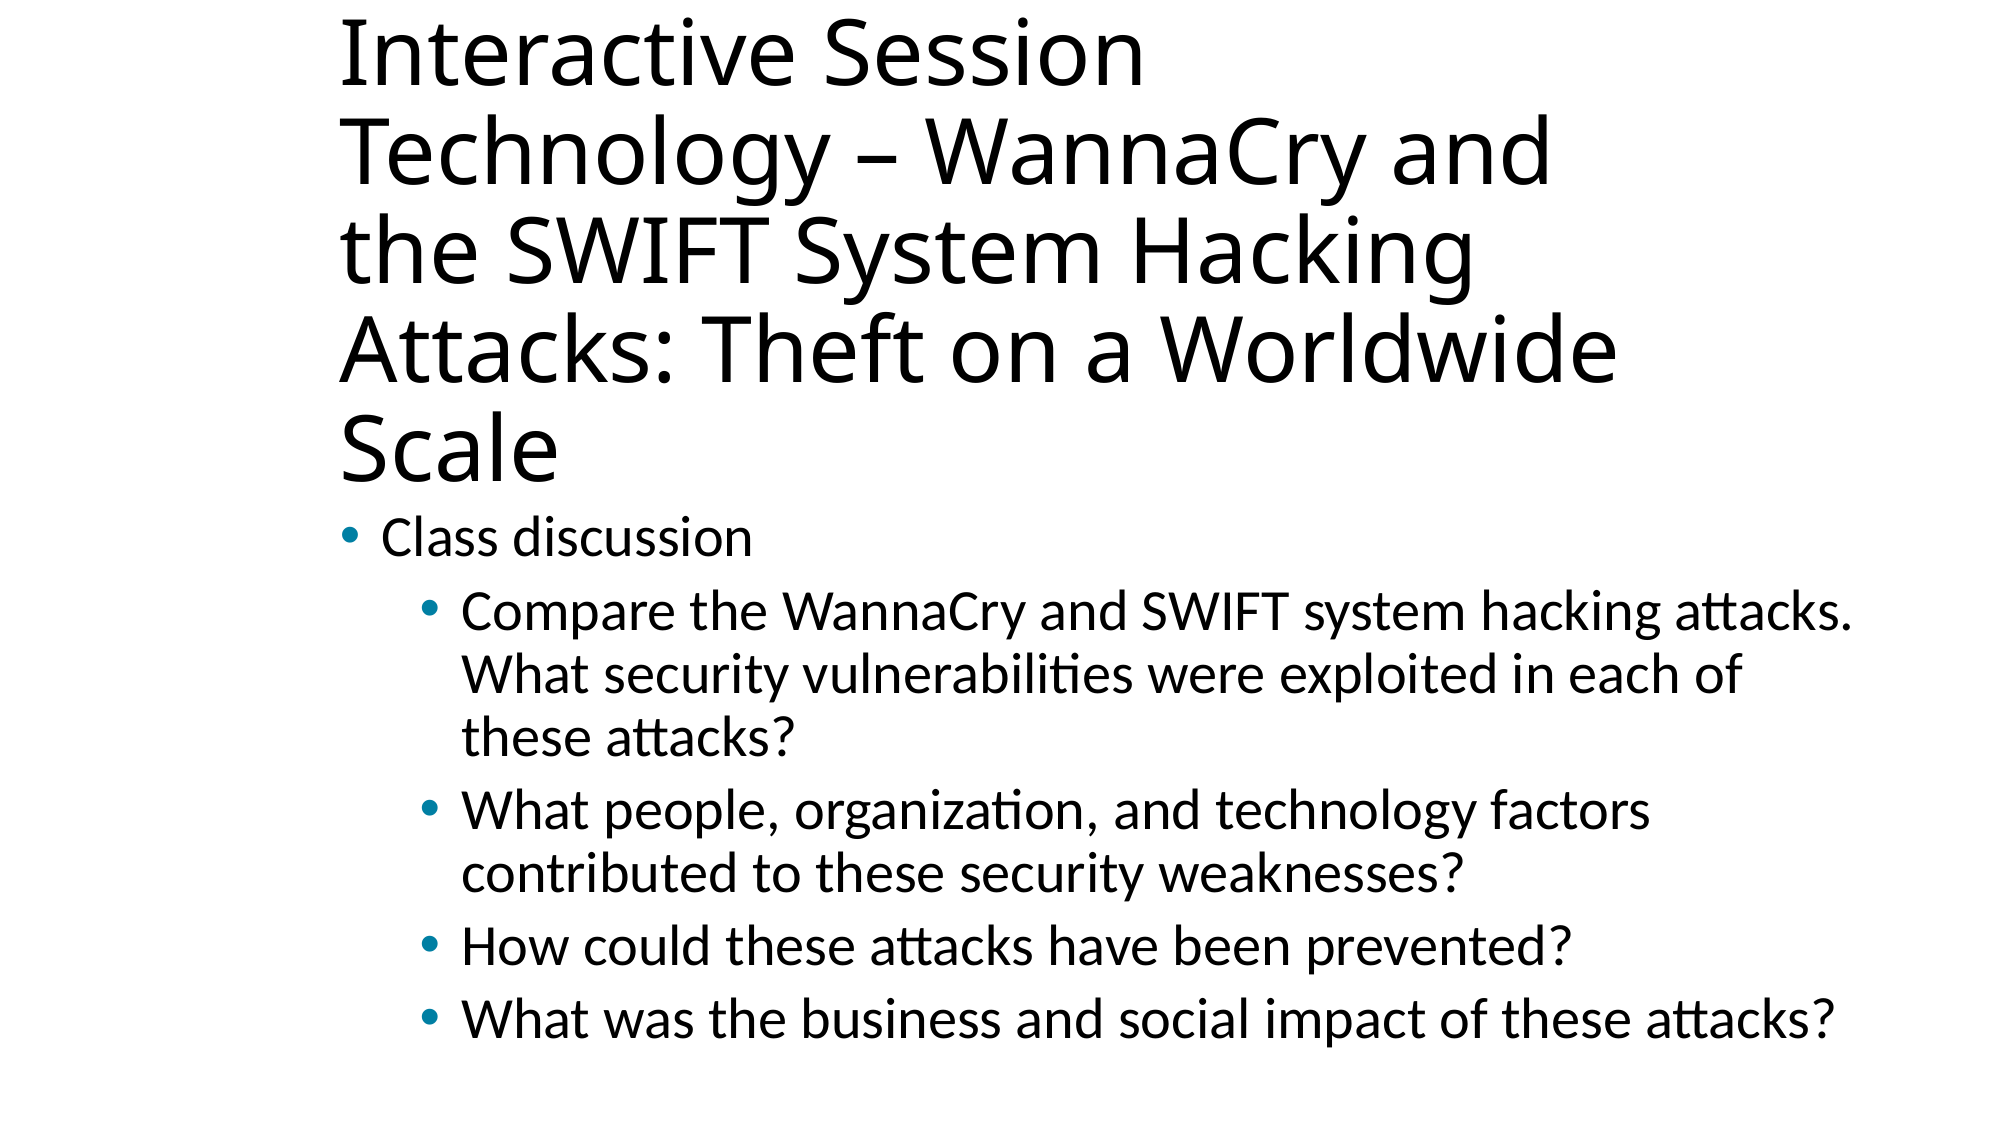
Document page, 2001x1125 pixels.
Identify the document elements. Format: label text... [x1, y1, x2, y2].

list Class discussion Compare the WannaCry and SWIFT system hacking attacks. What security vulnerabilities were exploited in each of these attacks? What people, organization, and technology factors contributed to these security weaknesses? How could these attacks have been prevented? What was the business and social impact of these attacks? [324, 498, 1889, 1125]
title Interactive Session Technology – WannaCry and the SWIFT System Hacking Attacks: Theft on a Worldwide Scale [324, 0, 1675, 498]
